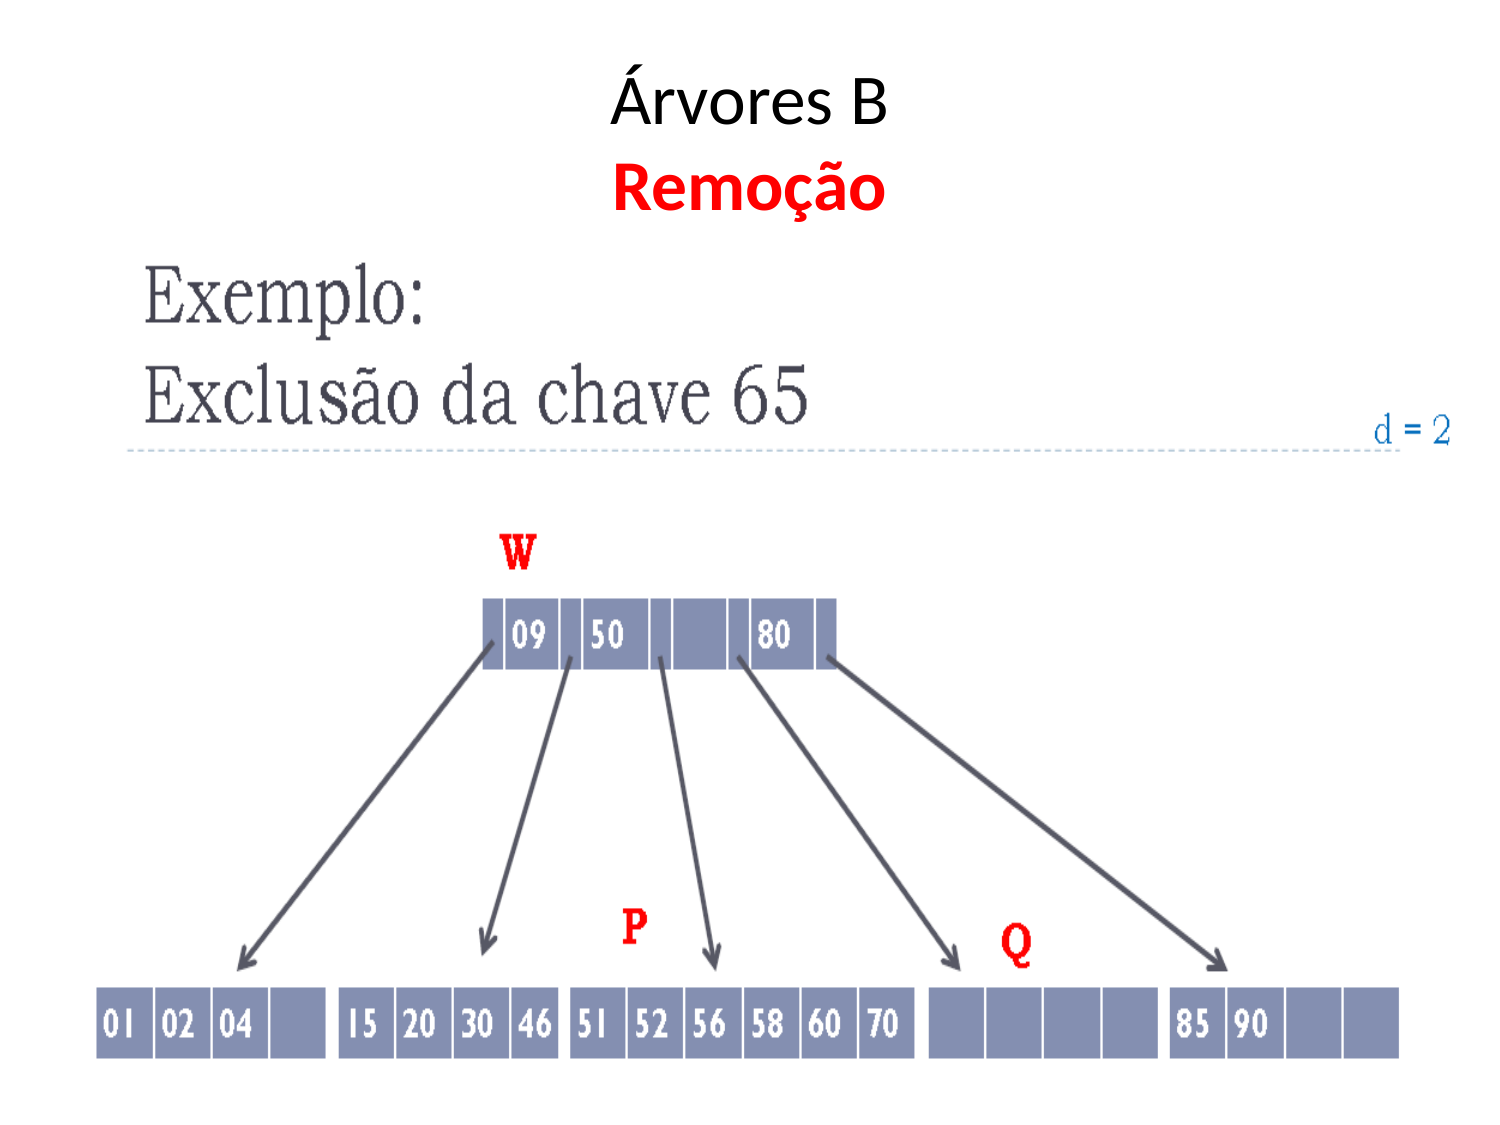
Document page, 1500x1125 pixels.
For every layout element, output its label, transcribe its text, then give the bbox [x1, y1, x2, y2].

text_box Árvores B Remoção [74, 45, 1425, 233]
picture [74, 255, 1459, 1083]
